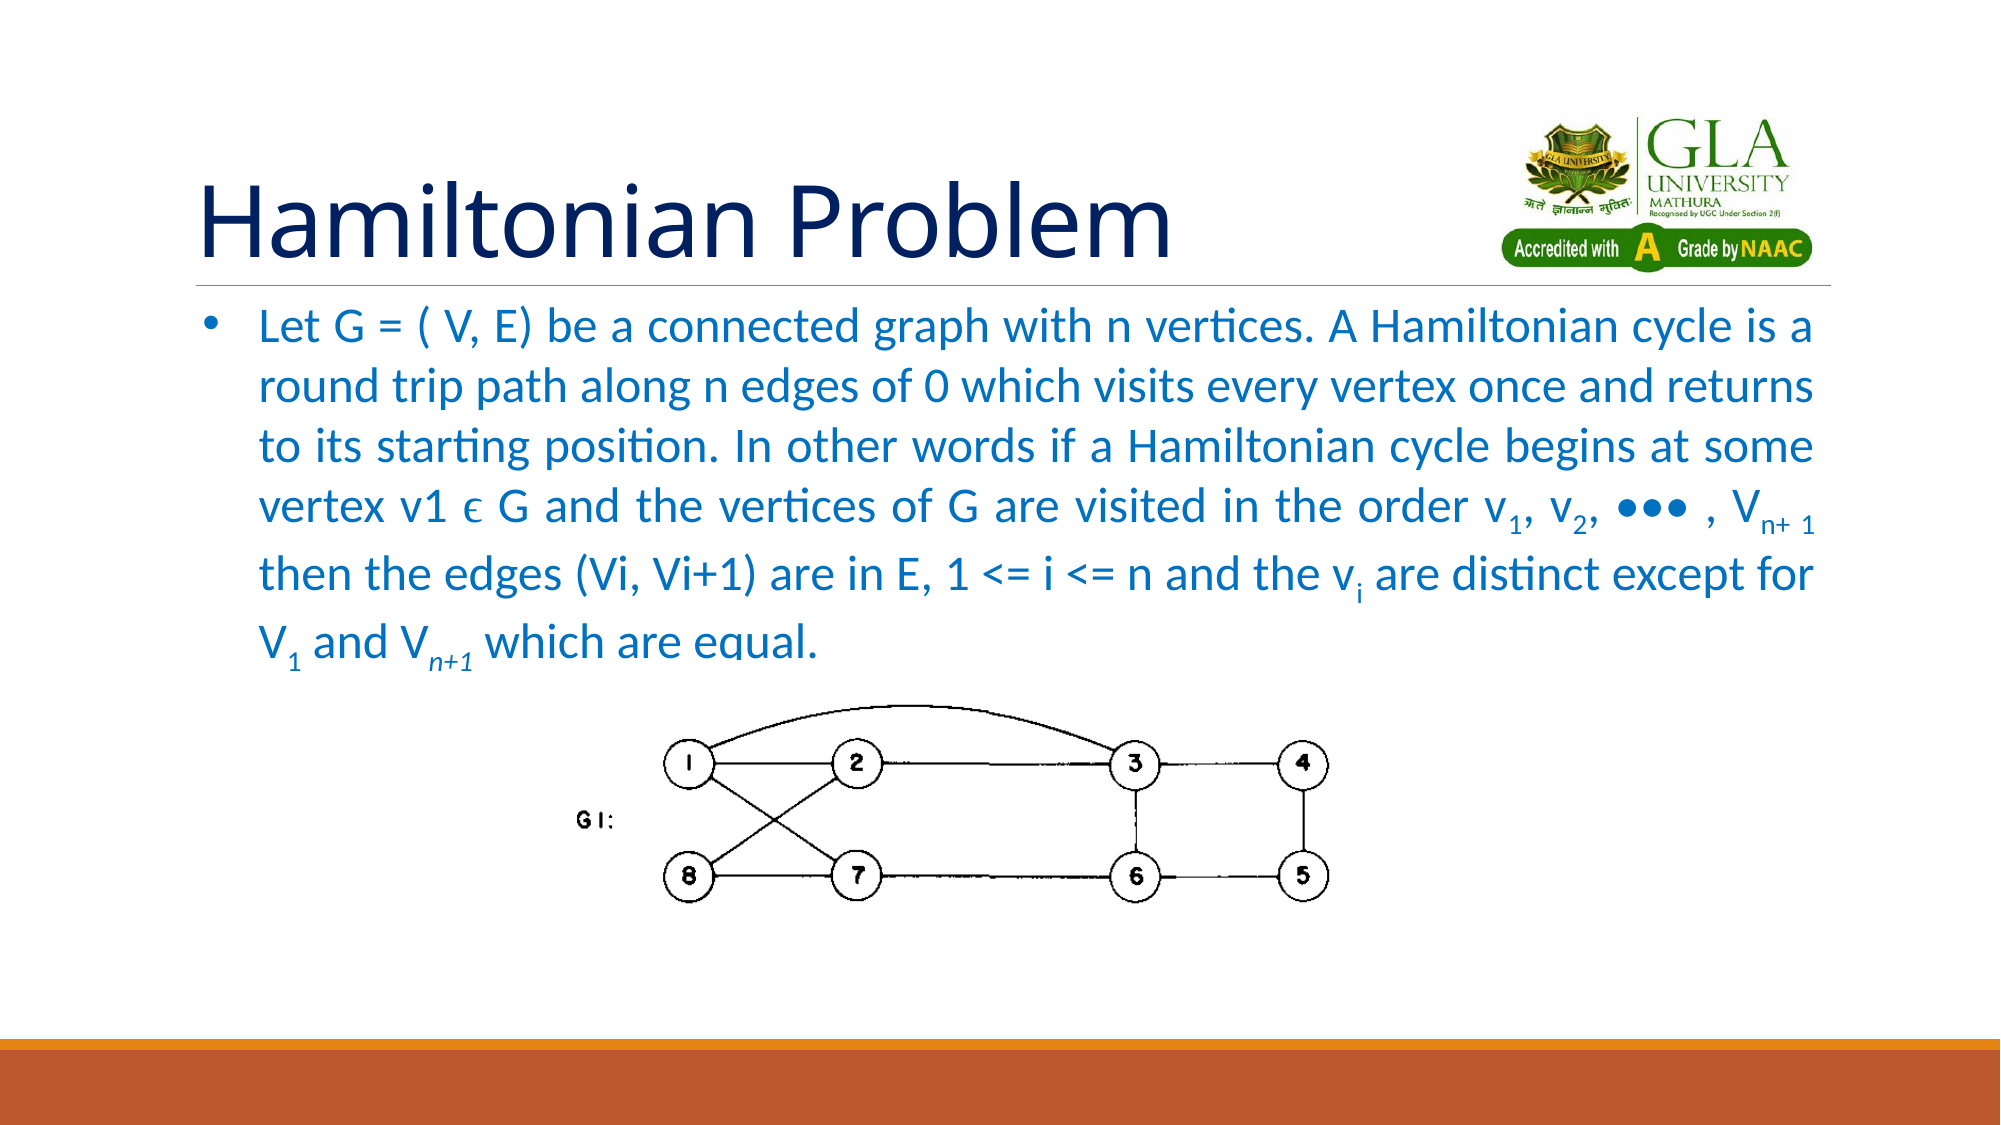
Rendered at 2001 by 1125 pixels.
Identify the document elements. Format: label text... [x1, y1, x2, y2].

picture [1499, 111, 1813, 276]
text_box Let G = ( V, E) be a connected graph with n vertices. A Hamiltonian cycle is a round trip path along n edges of 0 which visits every vertex once and returns to its starting position. In other words if a Hamiltonian cycle begins at some vertex v1 ϵ G and the vertices of G are visited in the order v1, v2, ••• , Vn+ 1 then the edges (Vi, Vi+1) are in E, 1 <= i <= n and the vi are distinct except for V1 and Vn+1 which are equal. [187, 284, 1830, 685]
title Hamiltonian Problem [180, 47, 1830, 285]
picture [524, 659, 1444, 946]
